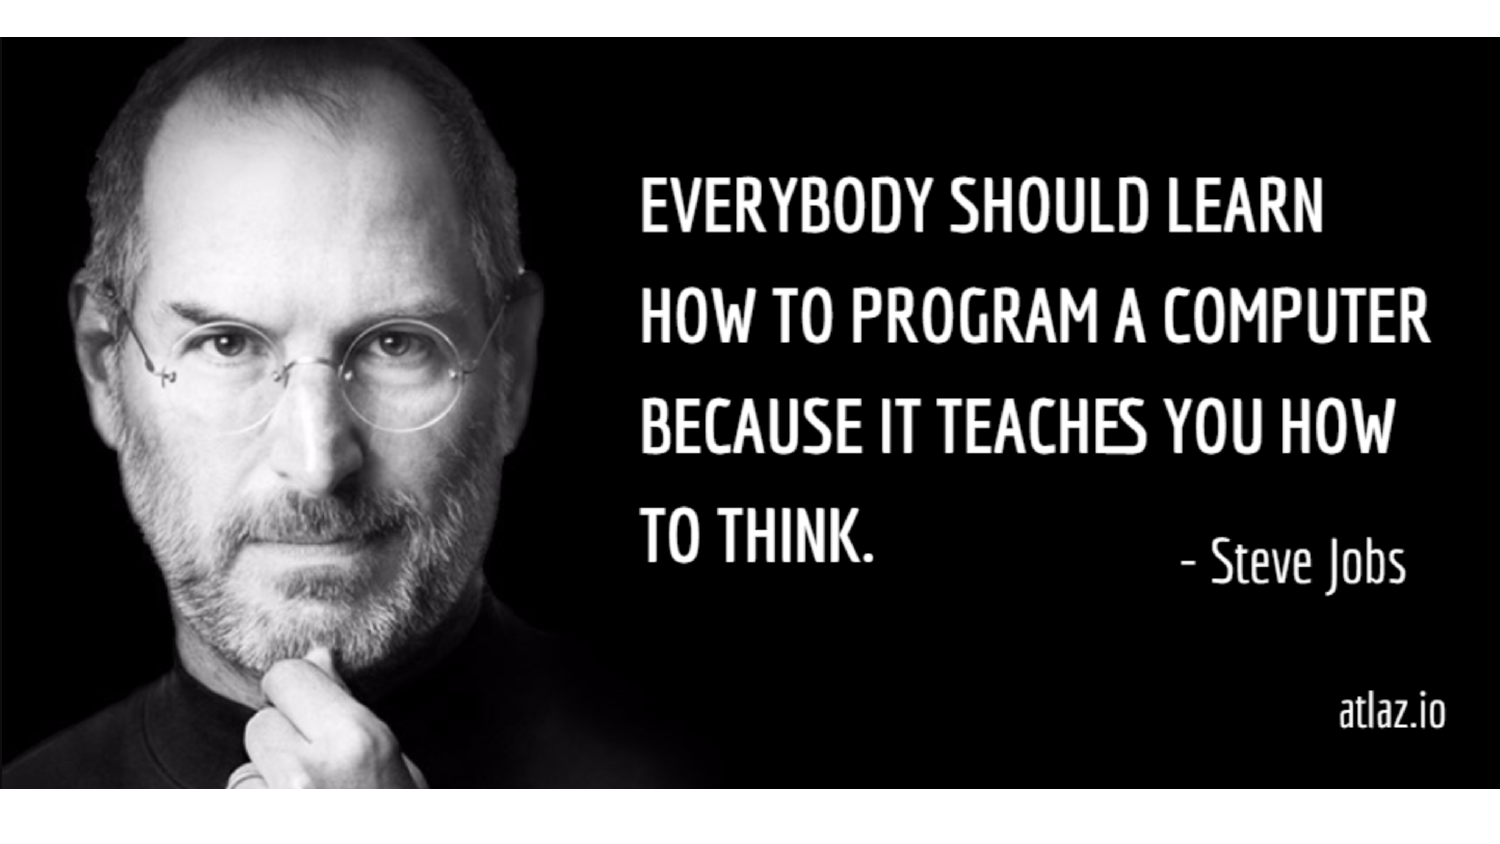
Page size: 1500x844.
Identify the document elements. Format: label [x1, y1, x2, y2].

picture [0, 37, 1500, 789]
